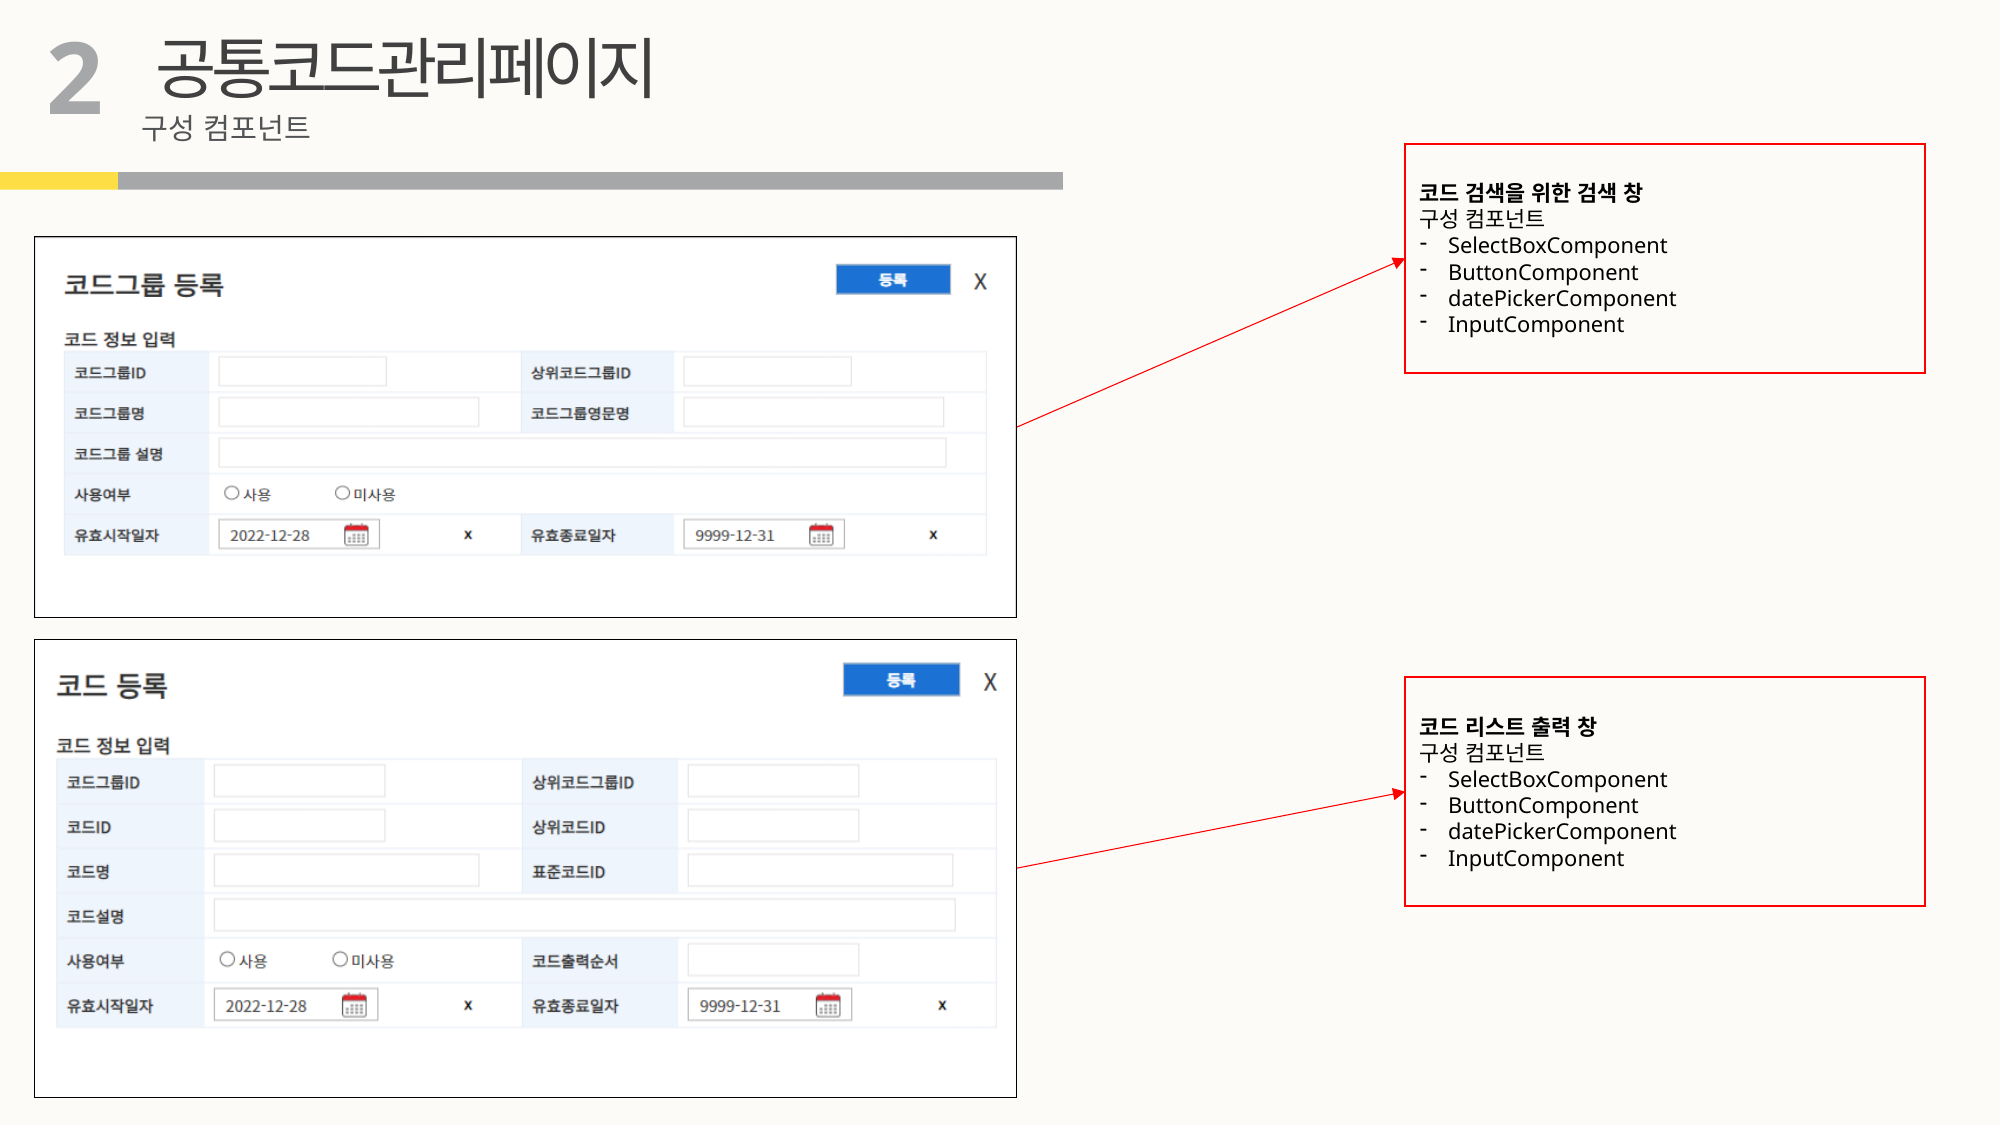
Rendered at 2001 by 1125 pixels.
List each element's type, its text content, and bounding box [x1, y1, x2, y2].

text_box 2 [31, 7, 119, 143]
text_box [0, 171, 119, 191]
text_box 코드 리스트 출력 창 구성 컴포넌트 SelectBoxComponent ButtonComponent datePickerComponent InputComponent [1404, 676, 1926, 907]
text_box [119, 171, 141, 191]
picture [34, 639, 1017, 1098]
text_box 구성 컴포넌트 [126, 103, 327, 153]
picture [34, 236, 1017, 618]
text_box 공통코드관리페이지 [141, 19, 675, 195]
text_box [1017, 791, 1406, 869]
text_box [675, 171, 1064, 191]
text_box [1017, 258, 1406, 428]
text_box 코드 검색을 위한 검색 창 구성 컴포넌트 SelectBoxComponent ButtonComponent datePickerComponent InputComponent [1404, 143, 1926, 374]
